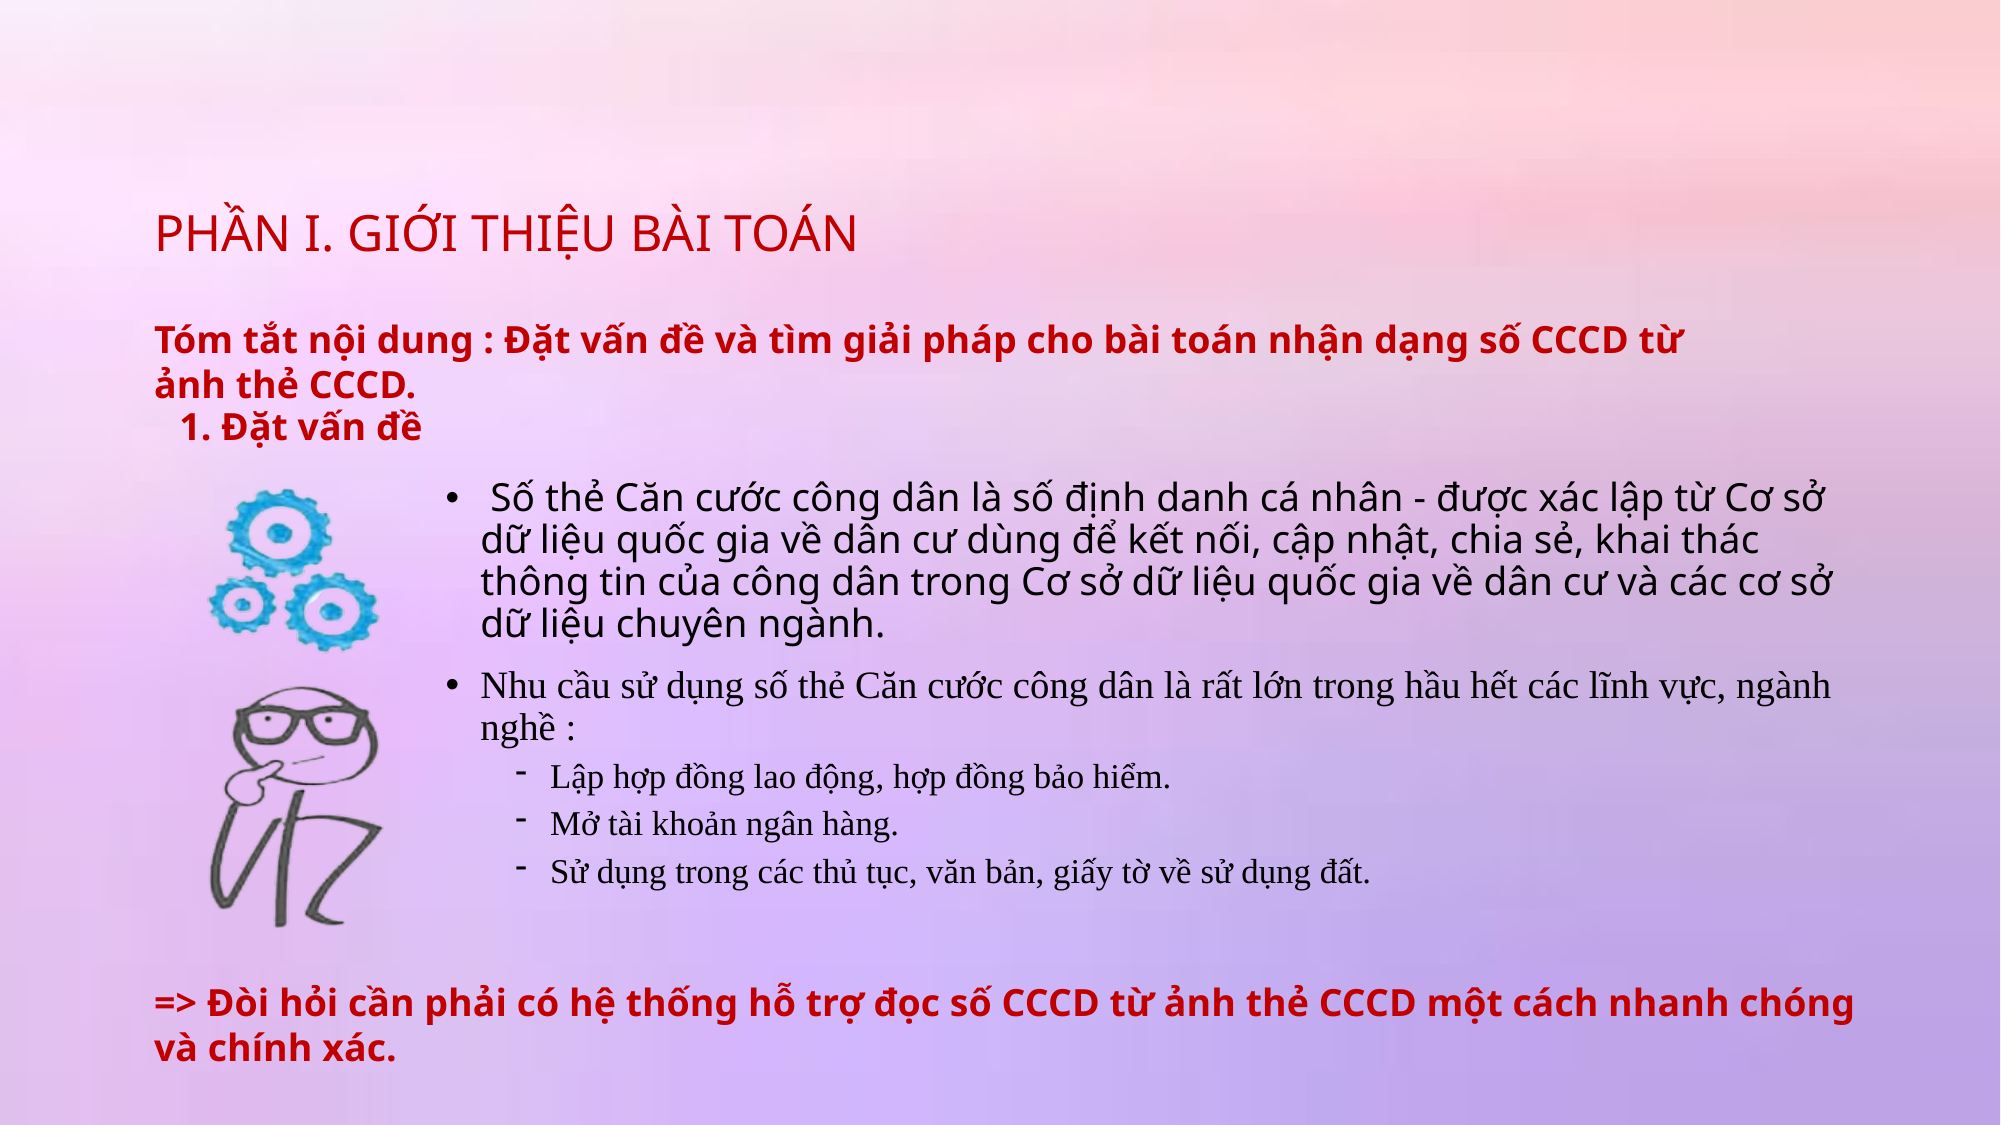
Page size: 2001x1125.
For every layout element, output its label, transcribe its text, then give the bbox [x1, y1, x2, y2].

title PHẦN I. GIỚI THIỆU BÀI TOÁN [139, 126, 1865, 344]
text_box => Đòi hỏi cần phải có hệ thống hỗ trợ đọc số CCCD từ ảnh thẻ CCCD một cách nhanh chóng và chính xác. [139, 971, 1903, 1076]
list Số thẻ Căn cước công dân là số định danh cá nhân - được xác lập từ Cơ sở dữ liệu quốc gia về dân cư dùng để kết nối, cập nhật, chia sẻ, khai thác thông tin của công dân trong Cơ sở dữ liệu quốc gia về dân cư và các cơ sở dữ liệu chuyên ngành. Nhu cầu sử dụng số thẻ Căn cước công dân là rất lớn trong hầu hết các lĩnh vực, ngành nghề : Lập hợp đồng lao động, hợp đồng bảo hiểm. Mở tài khoản ngân hàng. Sử dụng trong các thủ tục, văn bản, giấy tờ về sử dụng đất. [430, 470, 1865, 946]
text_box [164, 395, 959, 945]
text_box Tóm tắt nội dung : Đặt vấn đề và tìm giải pháp cho bài toán nhận dạng số CCCD từ ảnh thẻ CCCD. [139, 309, 1780, 414]
